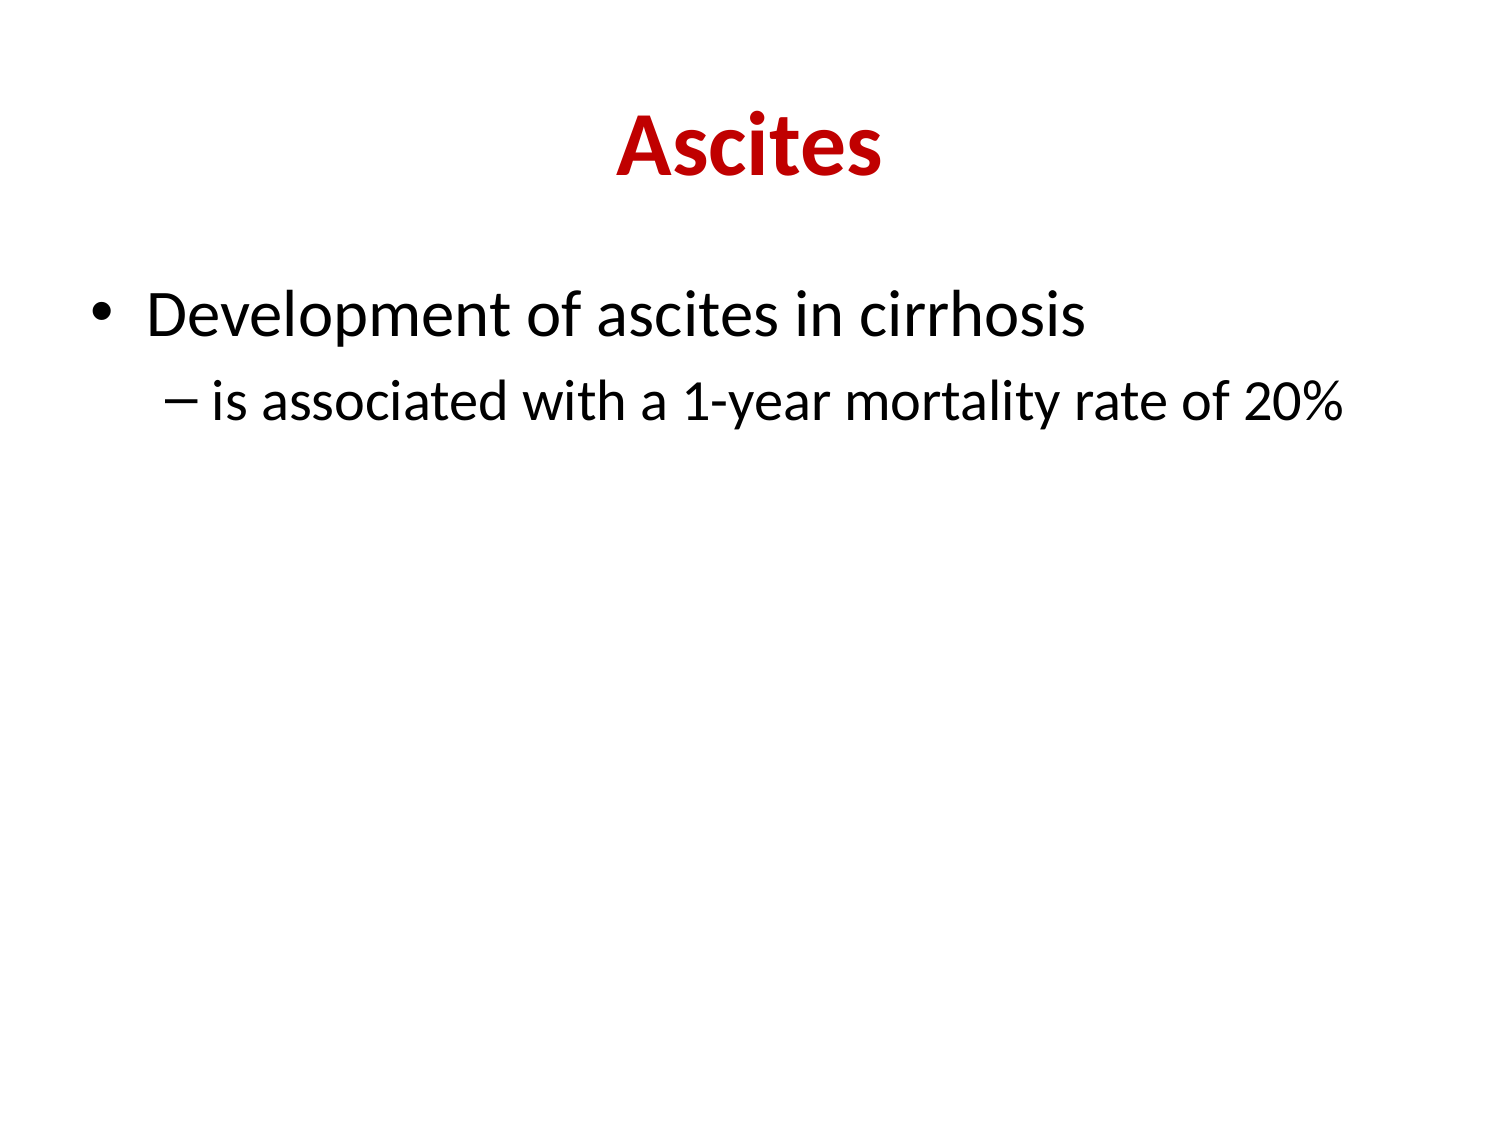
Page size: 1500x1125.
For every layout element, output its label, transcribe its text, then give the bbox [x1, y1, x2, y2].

list Development of ascites in cirrhosis is associated with a 1-year mortality rate of 20% [75, 262, 1425, 1005]
title Ascites [75, 45, 1425, 233]
